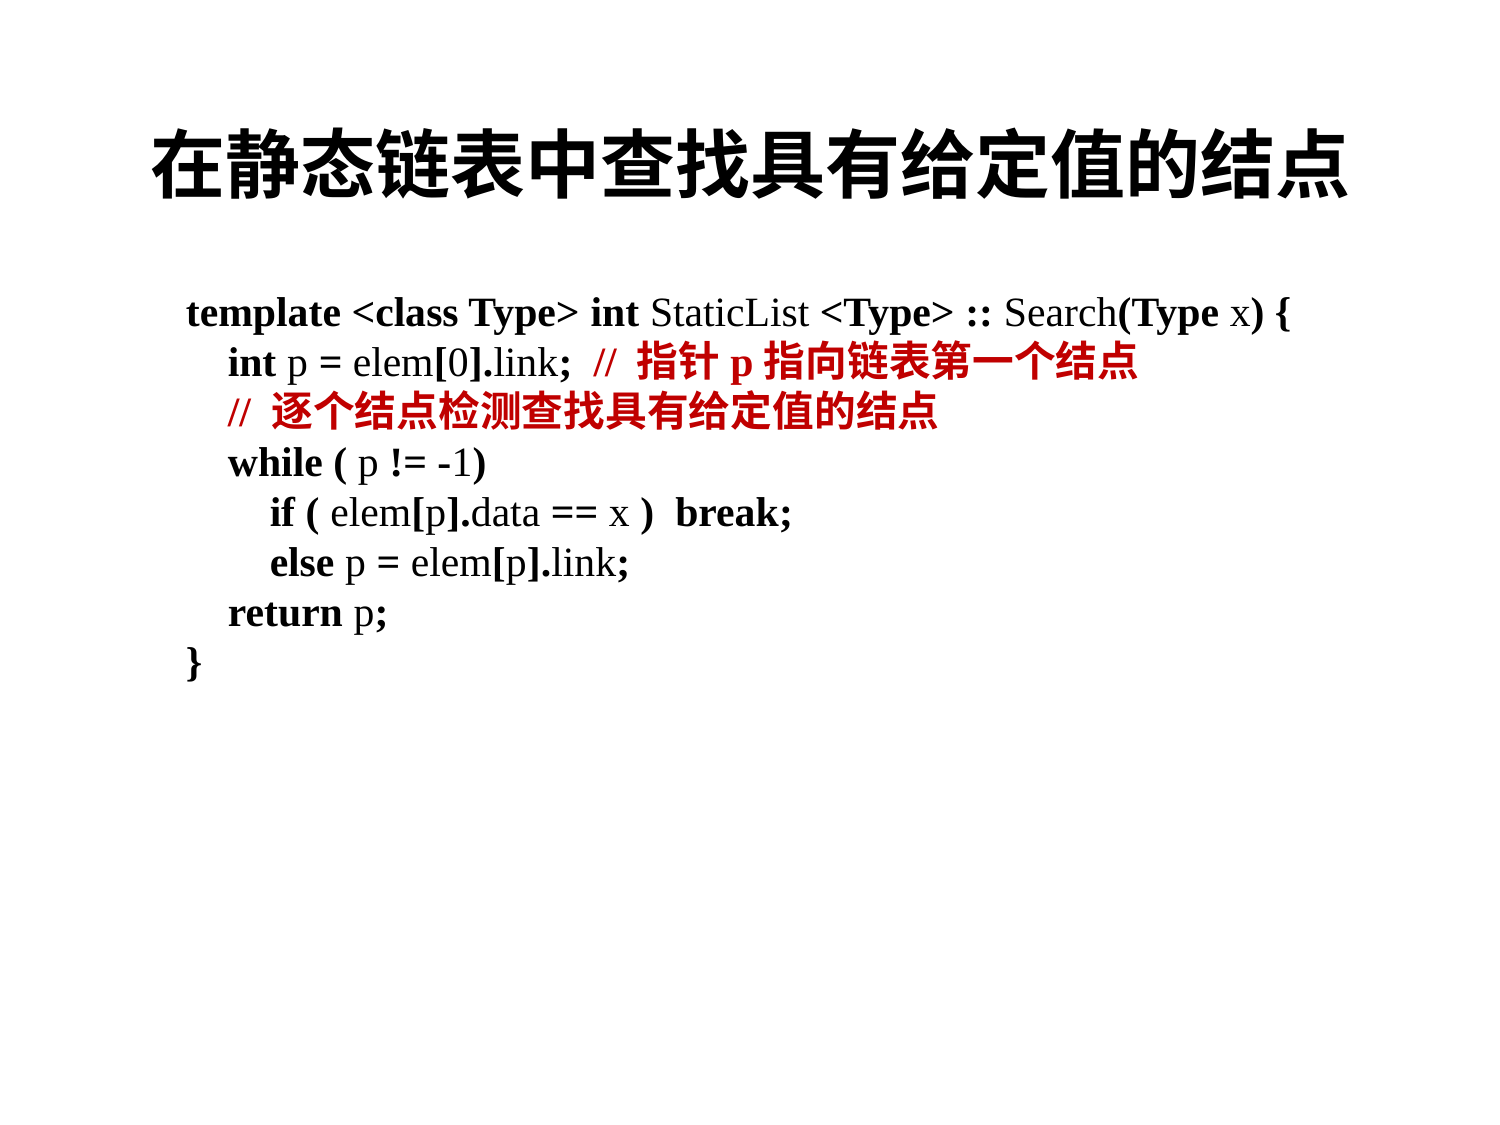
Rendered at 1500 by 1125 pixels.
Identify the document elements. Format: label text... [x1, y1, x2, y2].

title 在静态链表中查找具有给定值的结点 [103, 59, 1397, 278]
text_box template <class Type> int StaticList <Type> :: Search(Type x) { int p = elem[0].link; // 指针p指向链表第一个结点 // 逐个结点检测查找具有给定值的结点 while ( p != -1) if ( elem[p].data == x ) break; else p = elem[p].link; return p; } [171, 277, 1329, 693]
